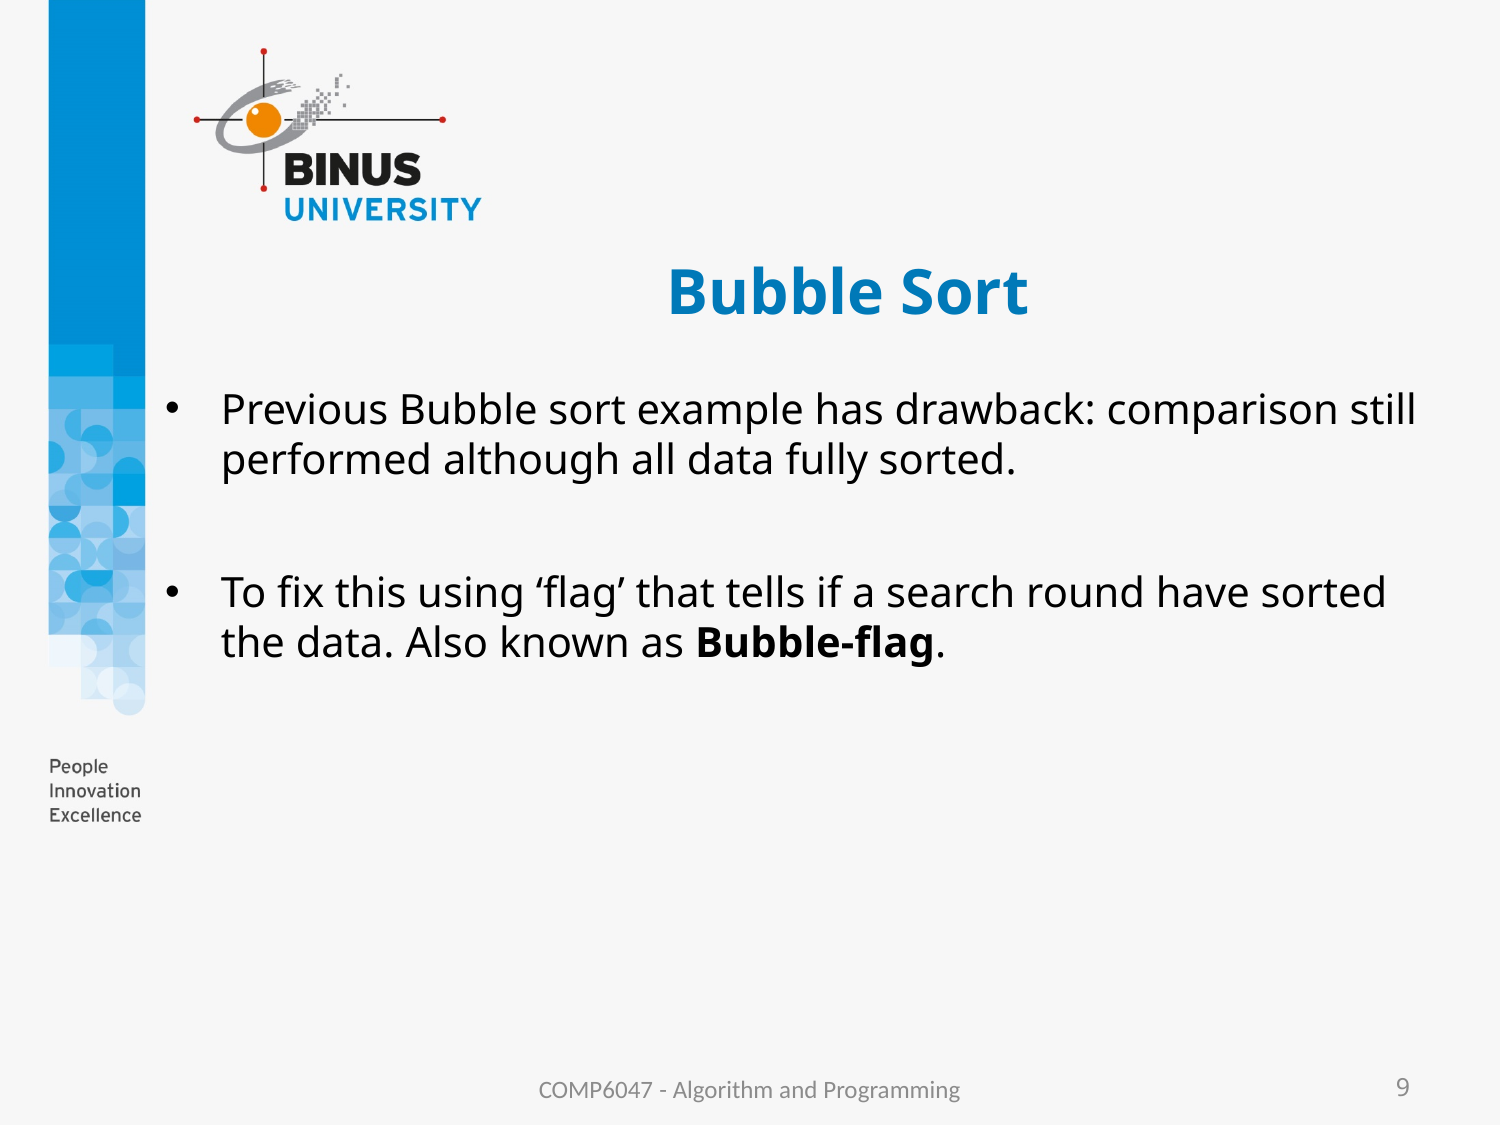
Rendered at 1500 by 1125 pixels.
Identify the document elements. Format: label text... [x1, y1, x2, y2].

title Bubble Sort [287, 224, 1409, 355]
list Previous Bubble sort example has drawback: comparison still performed although all data fully sorted. To fix this using ‘flag’ that tells if a search round have sorted the data. Also known as Bubble-flag. [150, 375, 1438, 986]
footer COMP6047 - Algorithm and Programming [512, 1058, 988, 1119]
slide_number 9 [1074, 1058, 1425, 1119]
picture [0, 0, 1500, 845]
